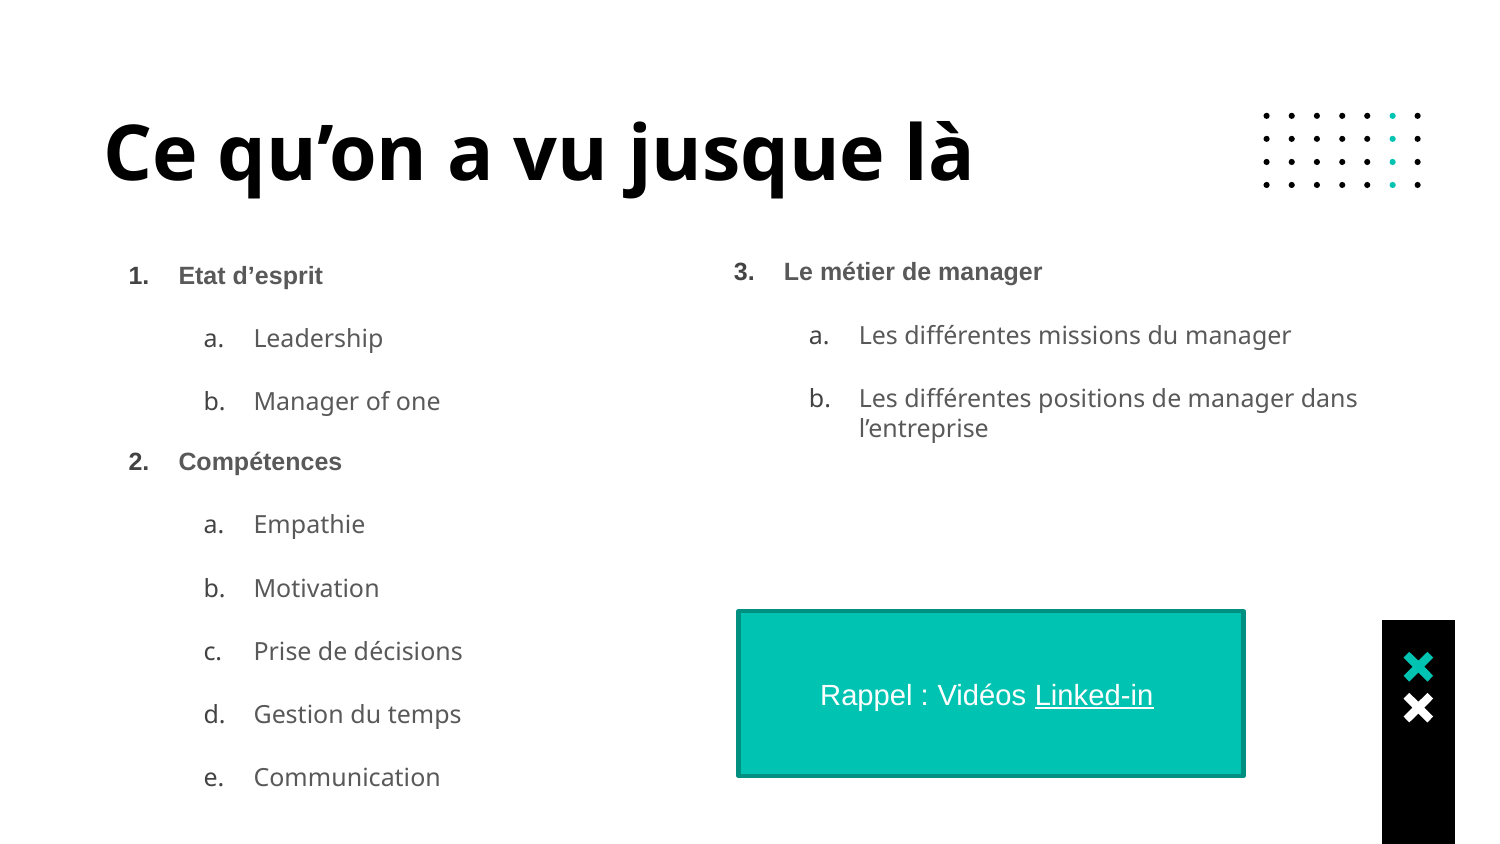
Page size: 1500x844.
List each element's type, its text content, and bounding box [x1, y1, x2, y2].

text_box Le métier de manager Les différentes missions du manager Les différentes positions de manager dans l’entreprise [694, 240, 1403, 760]
text_box Rappel : Vidéos Linked-in [736, 609, 1246, 778]
list Etat d’esprit Leadership Manager of one Compétences Empathie Motivation Prise de décisions Gestion du temps Communication [88, 244, 567, 816]
title Ce qu’on a vu jusque là [88, 88, 1418, 208]
